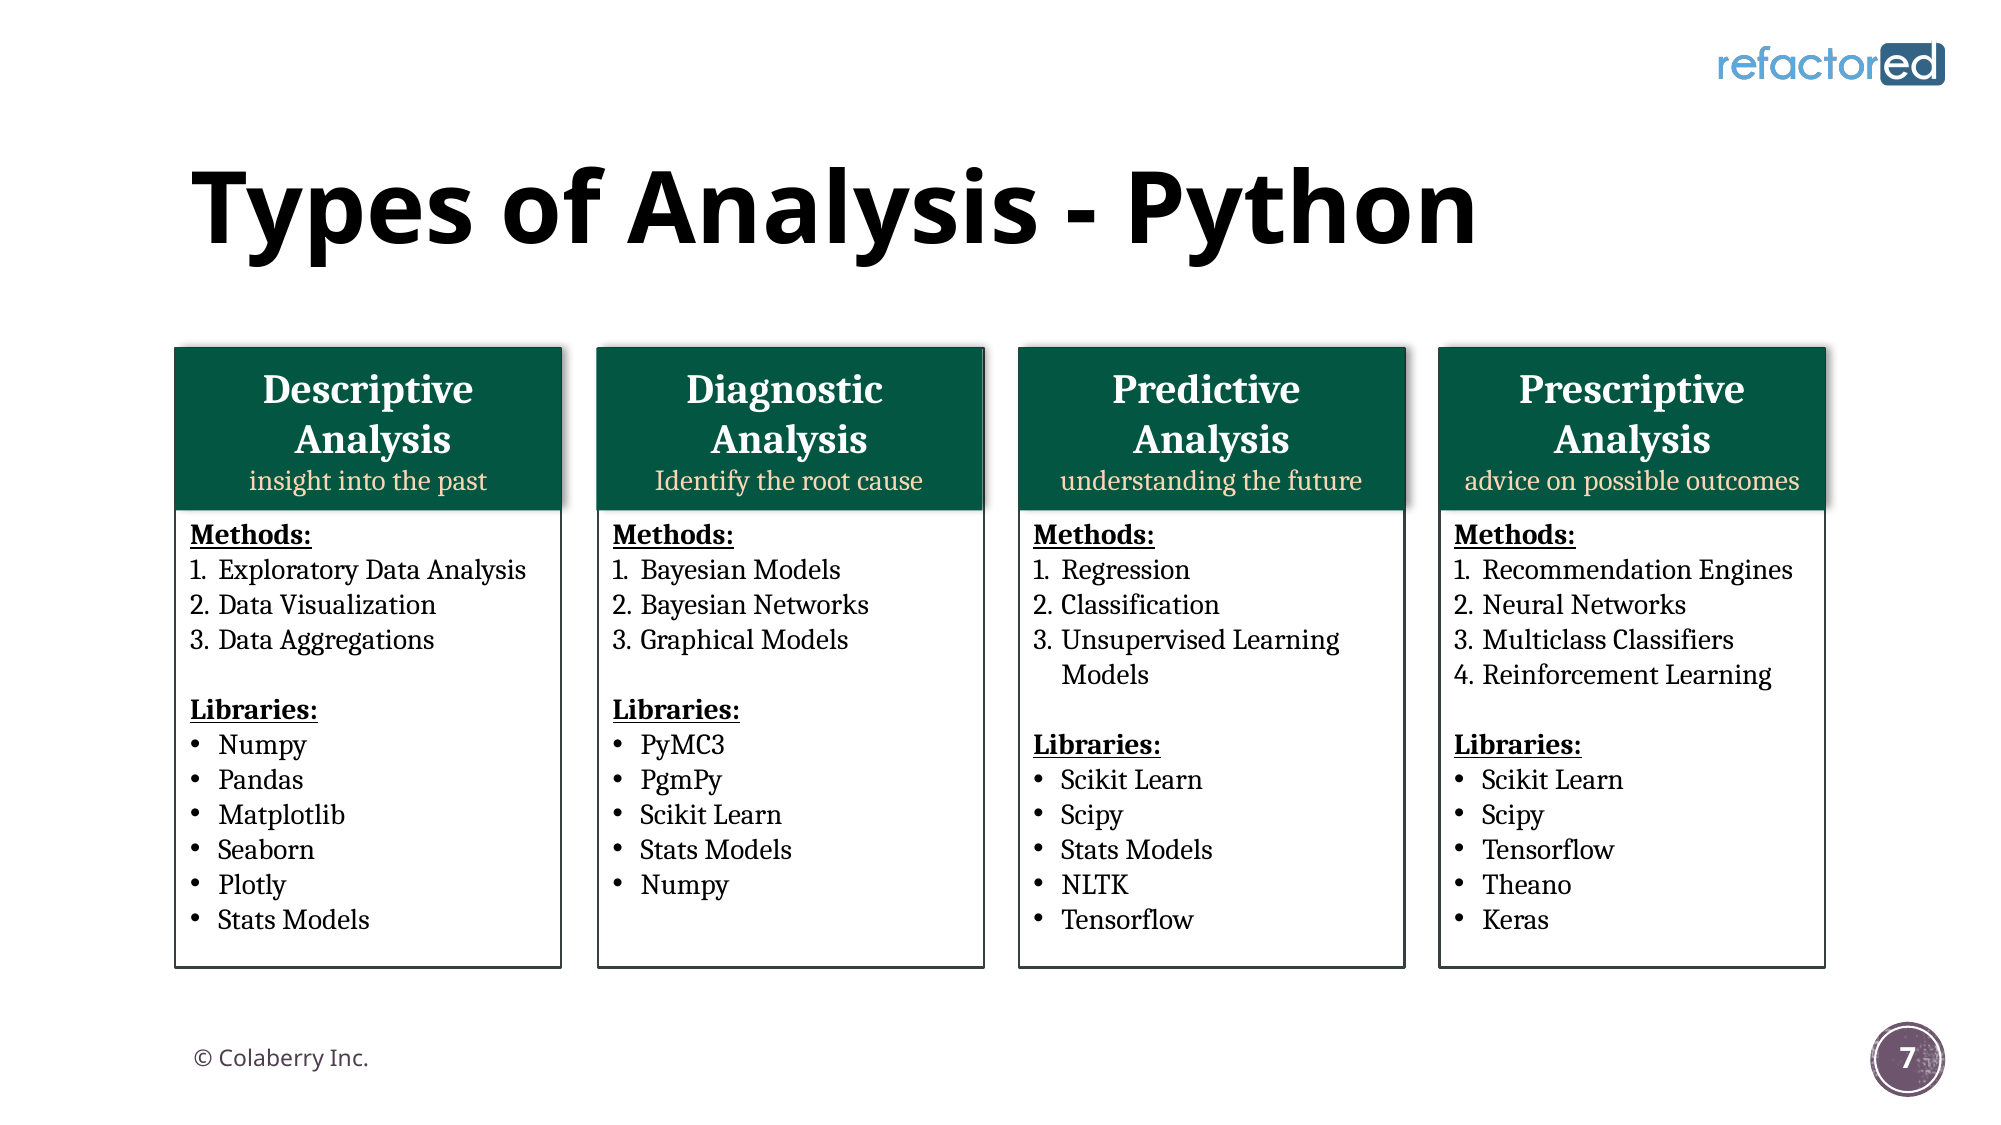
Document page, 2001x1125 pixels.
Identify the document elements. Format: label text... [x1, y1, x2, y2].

text_box Diagnostic Analysis Identify the root cause [596, 347, 983, 511]
text_box Methods: Recommendation Engines Neural Networks Multiclass Classifiers Reinforcement Learning Libraries: Scikit Learn Scipy Tensorflow Theano Keras [1439, 511, 1826, 968]
footer © Colaberry Inc. [178, 1028, 1217, 1089]
slide_number 7 [1855, 1028, 1961, 1089]
text_box Methods: Bayesian Models Bayesian Networks Graphical Models Libraries: PyMC3 PgmPy Scikit Learn Stats Models Numpy [597, 512, 984, 968]
text_box Descriptive Analysis insight into the past [175, 347, 562, 511]
text_box Predictive Analysis understanding the future [1018, 347, 1405, 511]
title Types of Analysis - Python [175, 79, 1826, 344]
picture [1717, 0, 1946, 137]
text_box Prescriptive Analysis advice on possible outcomes [1439, 347, 1826, 511]
text_box Methods: Regression Classification Unsupervised Learning Models Libraries: Scikit Learn Scipy Stats Models NLTK Tensorflow [1018, 511, 1405, 968]
text_box Methods: Exploratory Data Analysis Data Visualization Data Aggregations Libraries: Numpy Pandas Matplotlib Seaborn Plotly Stats Models [175, 511, 562, 968]
